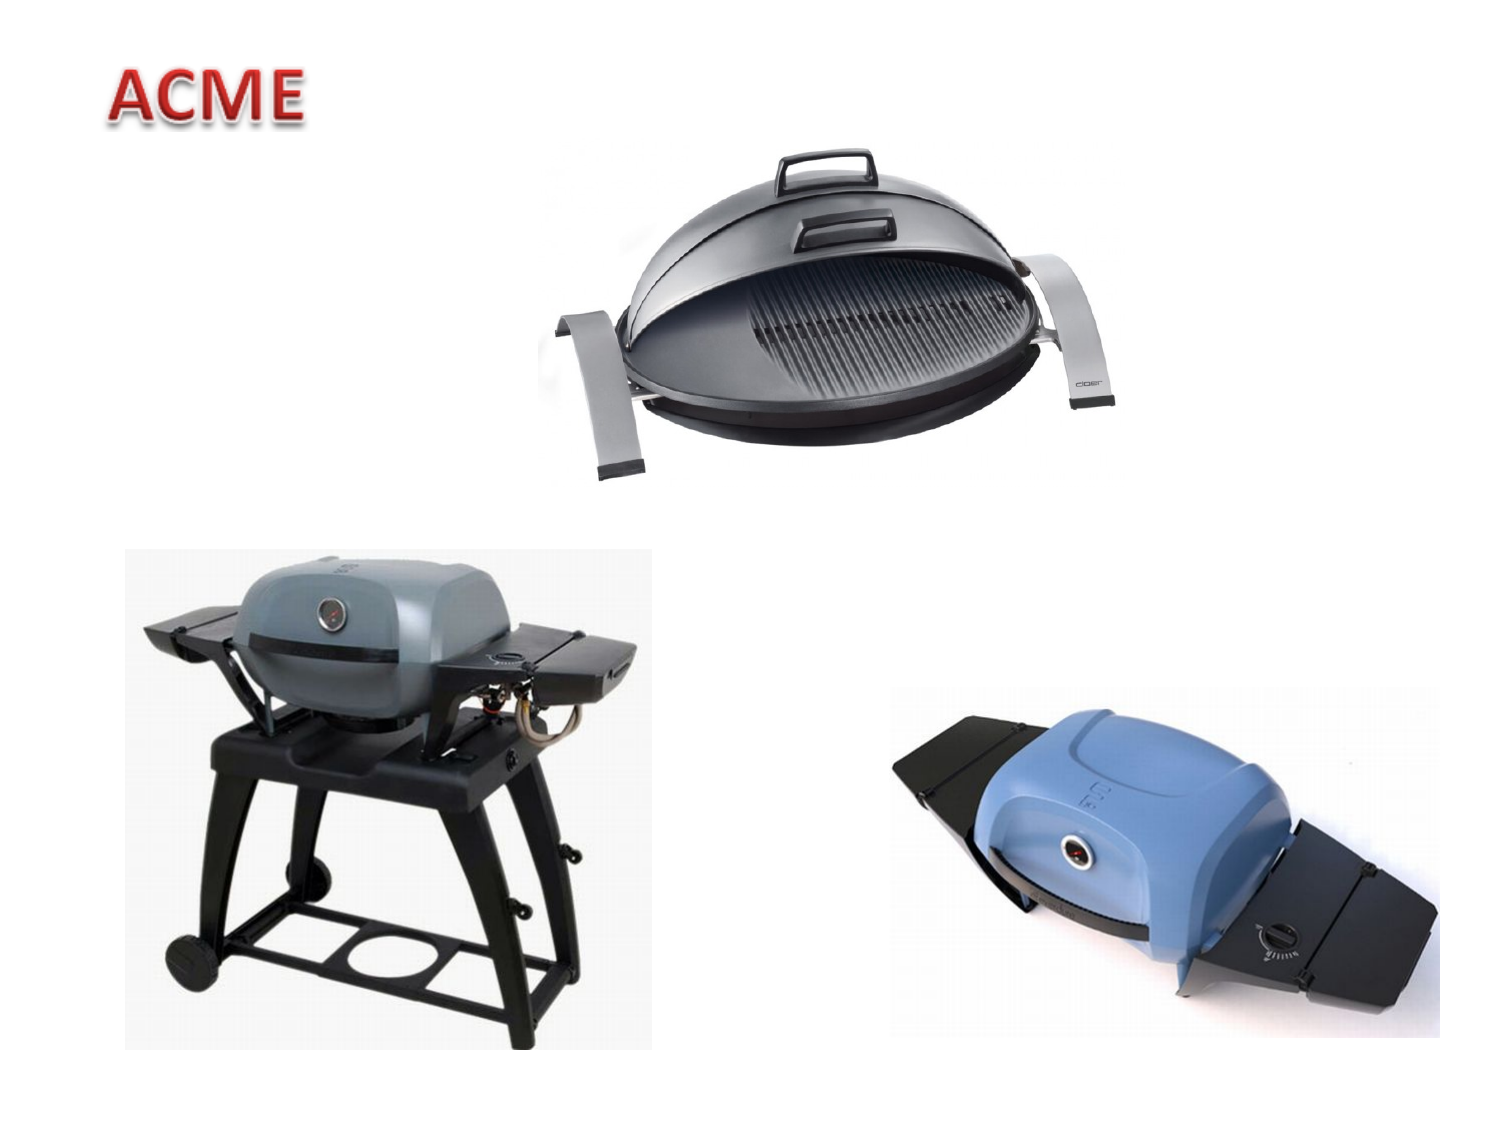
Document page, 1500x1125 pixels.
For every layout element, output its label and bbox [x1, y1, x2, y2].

picture [537, 137, 1126, 487]
picture [887, 687, 1440, 1039]
picture [124, 549, 652, 1054]
picture [99, 62, 310, 132]
